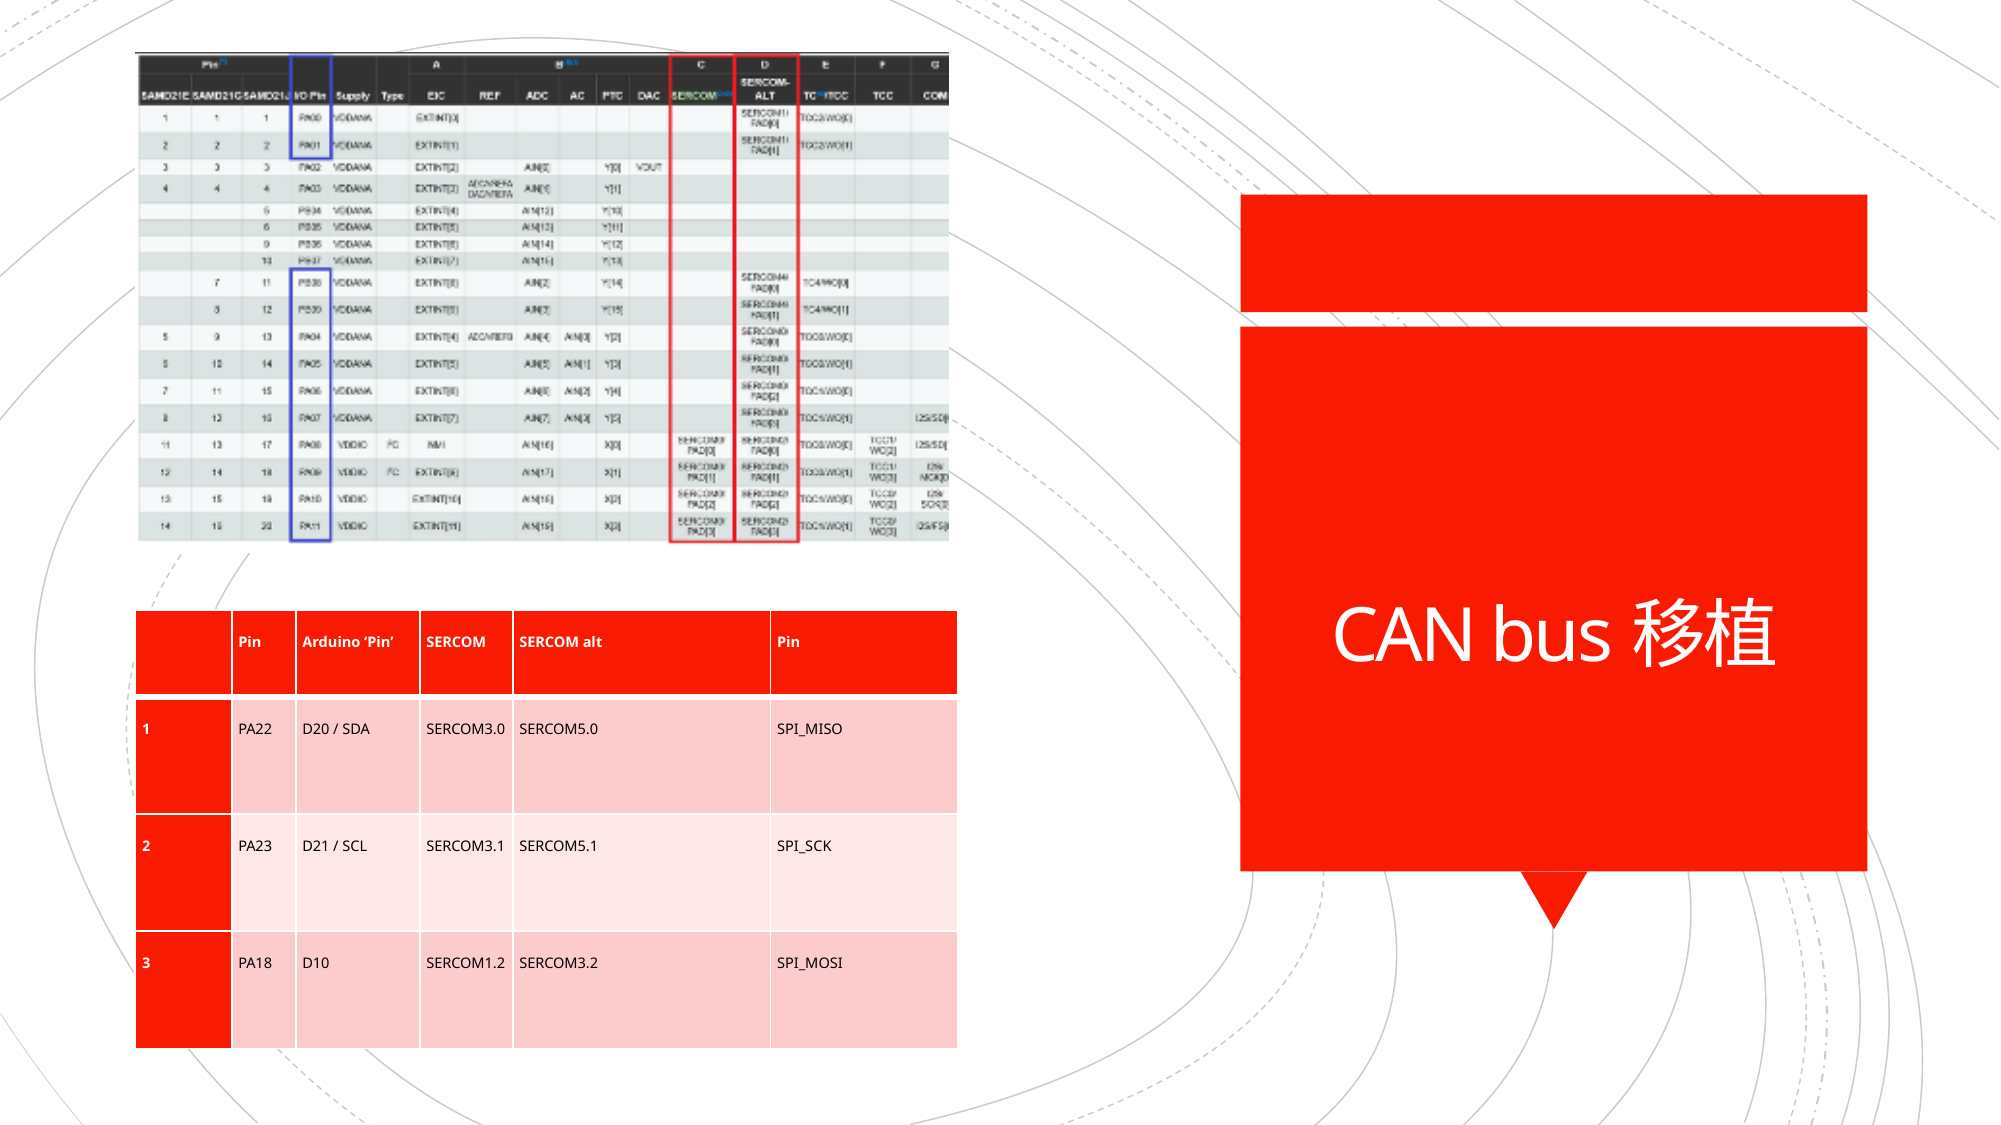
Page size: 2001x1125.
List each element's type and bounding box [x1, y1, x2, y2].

picture [135, 52, 949, 553]
text_box [0, 0, 2000, 1125]
text_box [1240, 194, 1868, 930]
